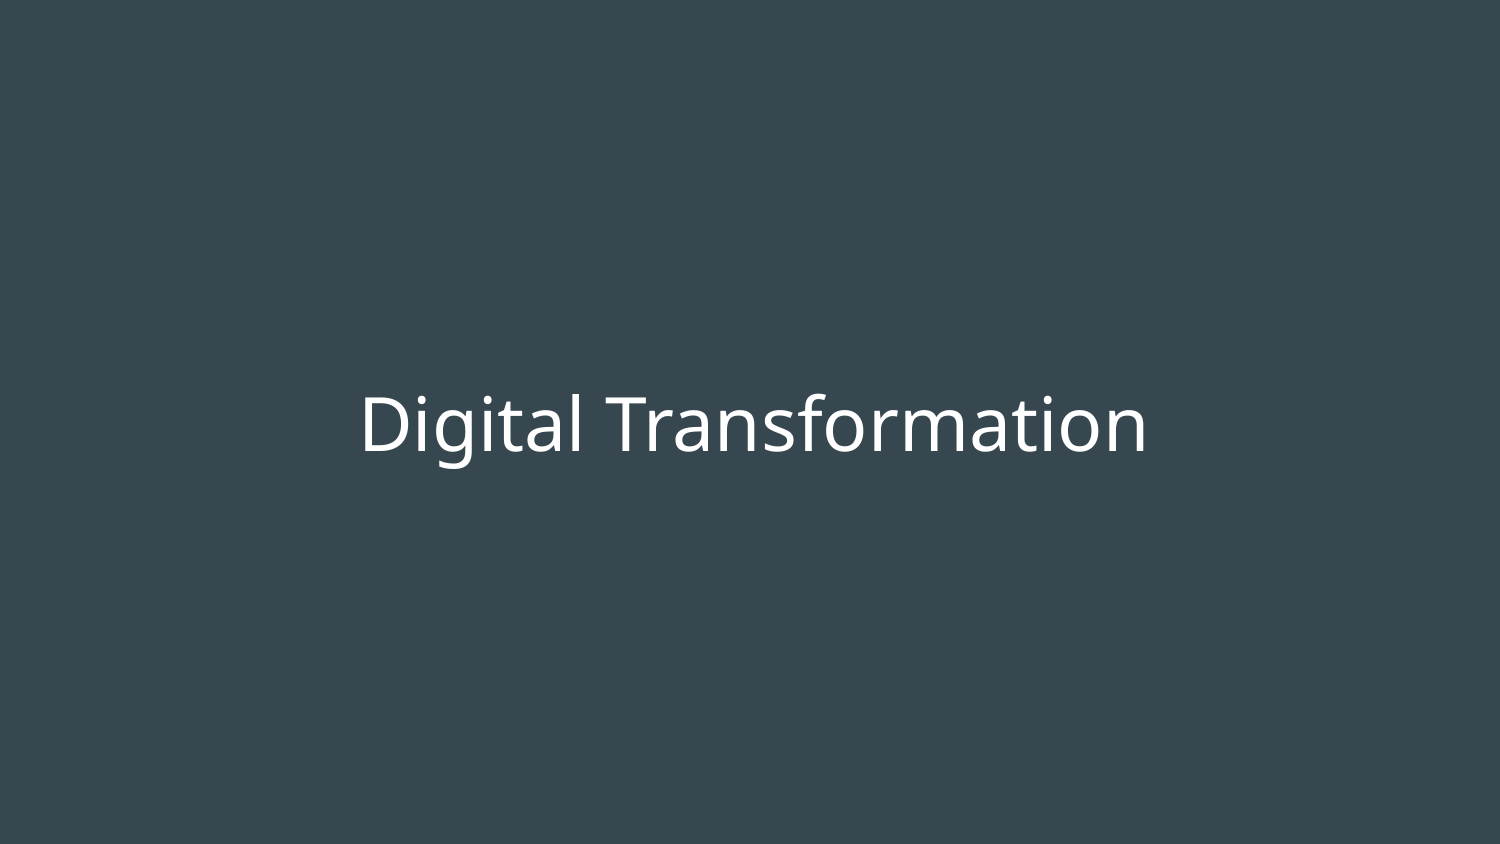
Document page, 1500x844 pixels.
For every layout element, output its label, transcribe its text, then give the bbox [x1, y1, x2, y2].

title Digital Transformation [110, 351, 1399, 493]
